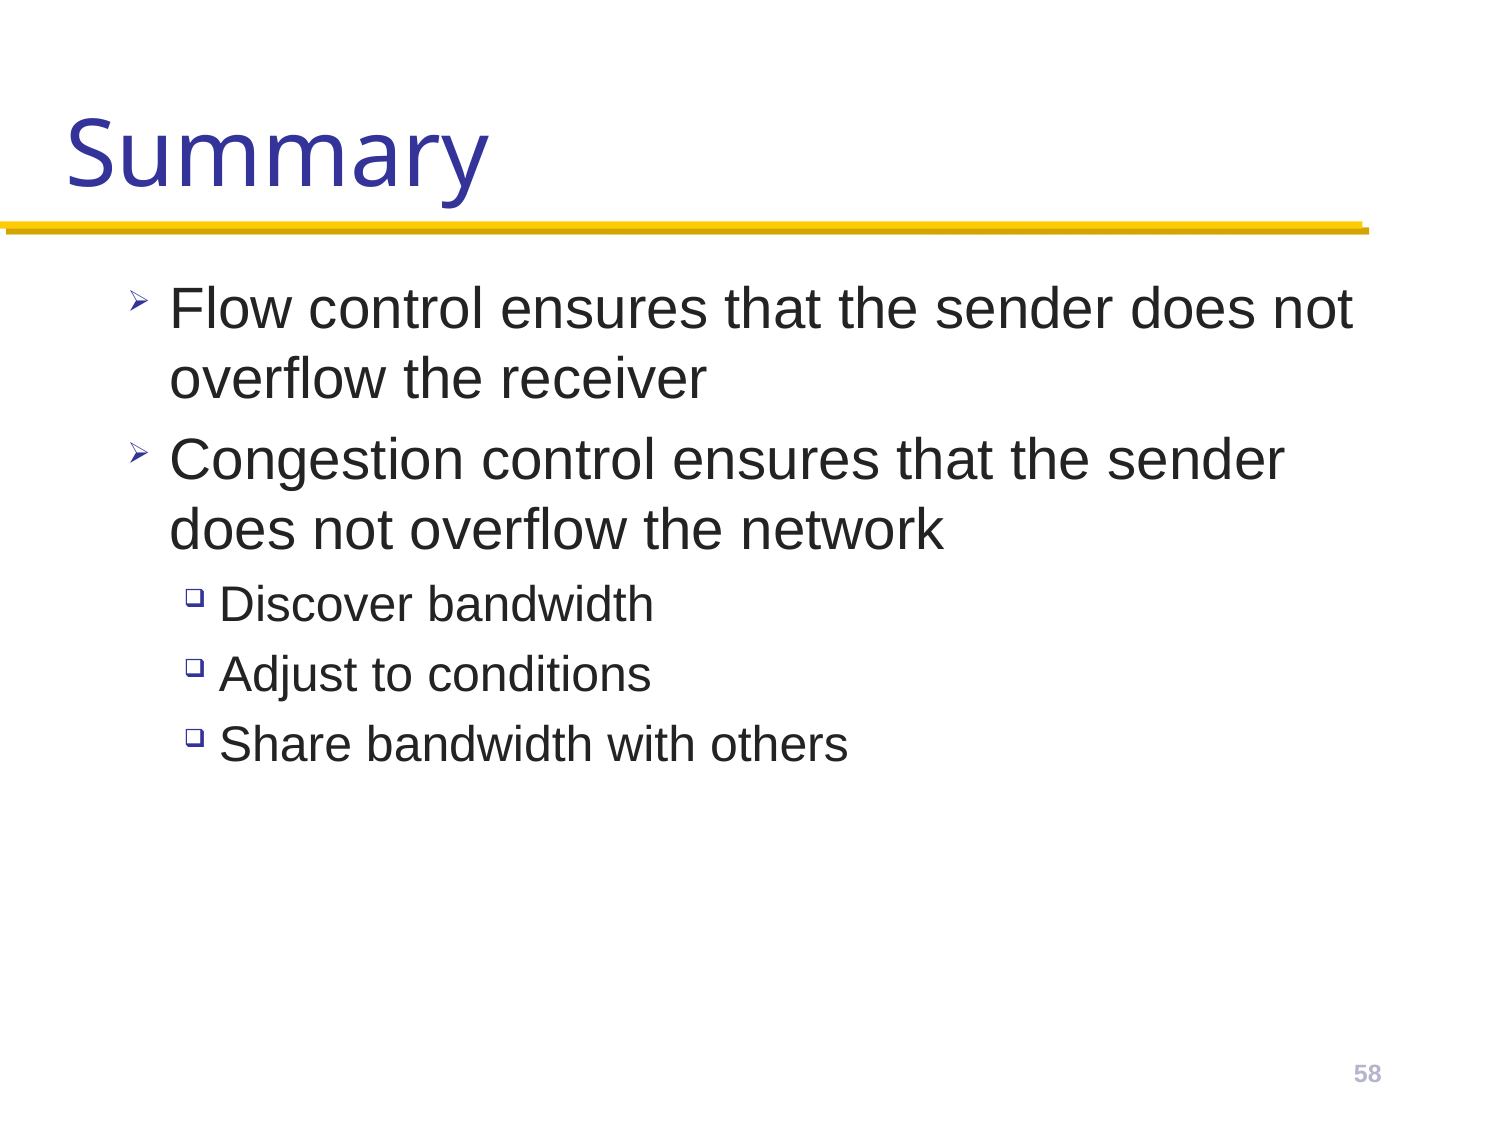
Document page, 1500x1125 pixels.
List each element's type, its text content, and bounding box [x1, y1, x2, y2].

list Flow control ensures that the sender does not overflow the receiver Congestion control ensures that the sender does not overflow the network Discover bandwidth Adjust to conditions Share bandwidth with others [112, 262, 1413, 988]
slide_number 58 [1059, 1042, 1397, 1103]
title Summary [49, 24, 1451, 213]
